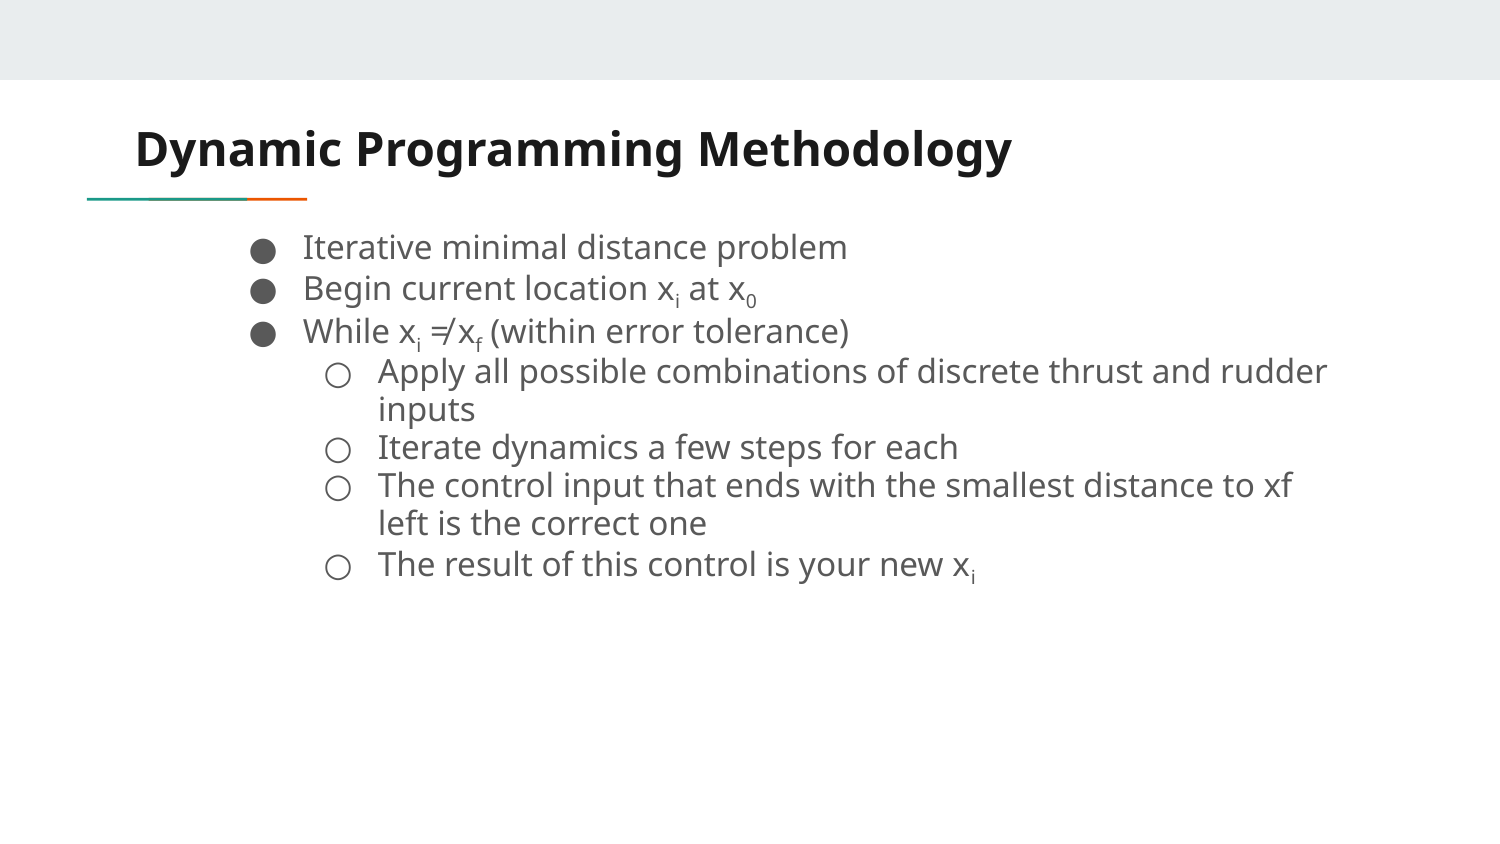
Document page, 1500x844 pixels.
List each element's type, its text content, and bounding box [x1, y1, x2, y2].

title Dynamic Programming Methodology [119, 103, 1381, 192]
list Iterative minimal distance problem Begin current location xi at x0 While xi ≠ xf (within error tolerance) Apply all possible combinations of discrete thrust and rudder inputs Iterate dynamics a few steps for each The control input that ends with the smallest distance to xf left is the correct one The result of this control is your new xi [212, 214, 1368, 733]
